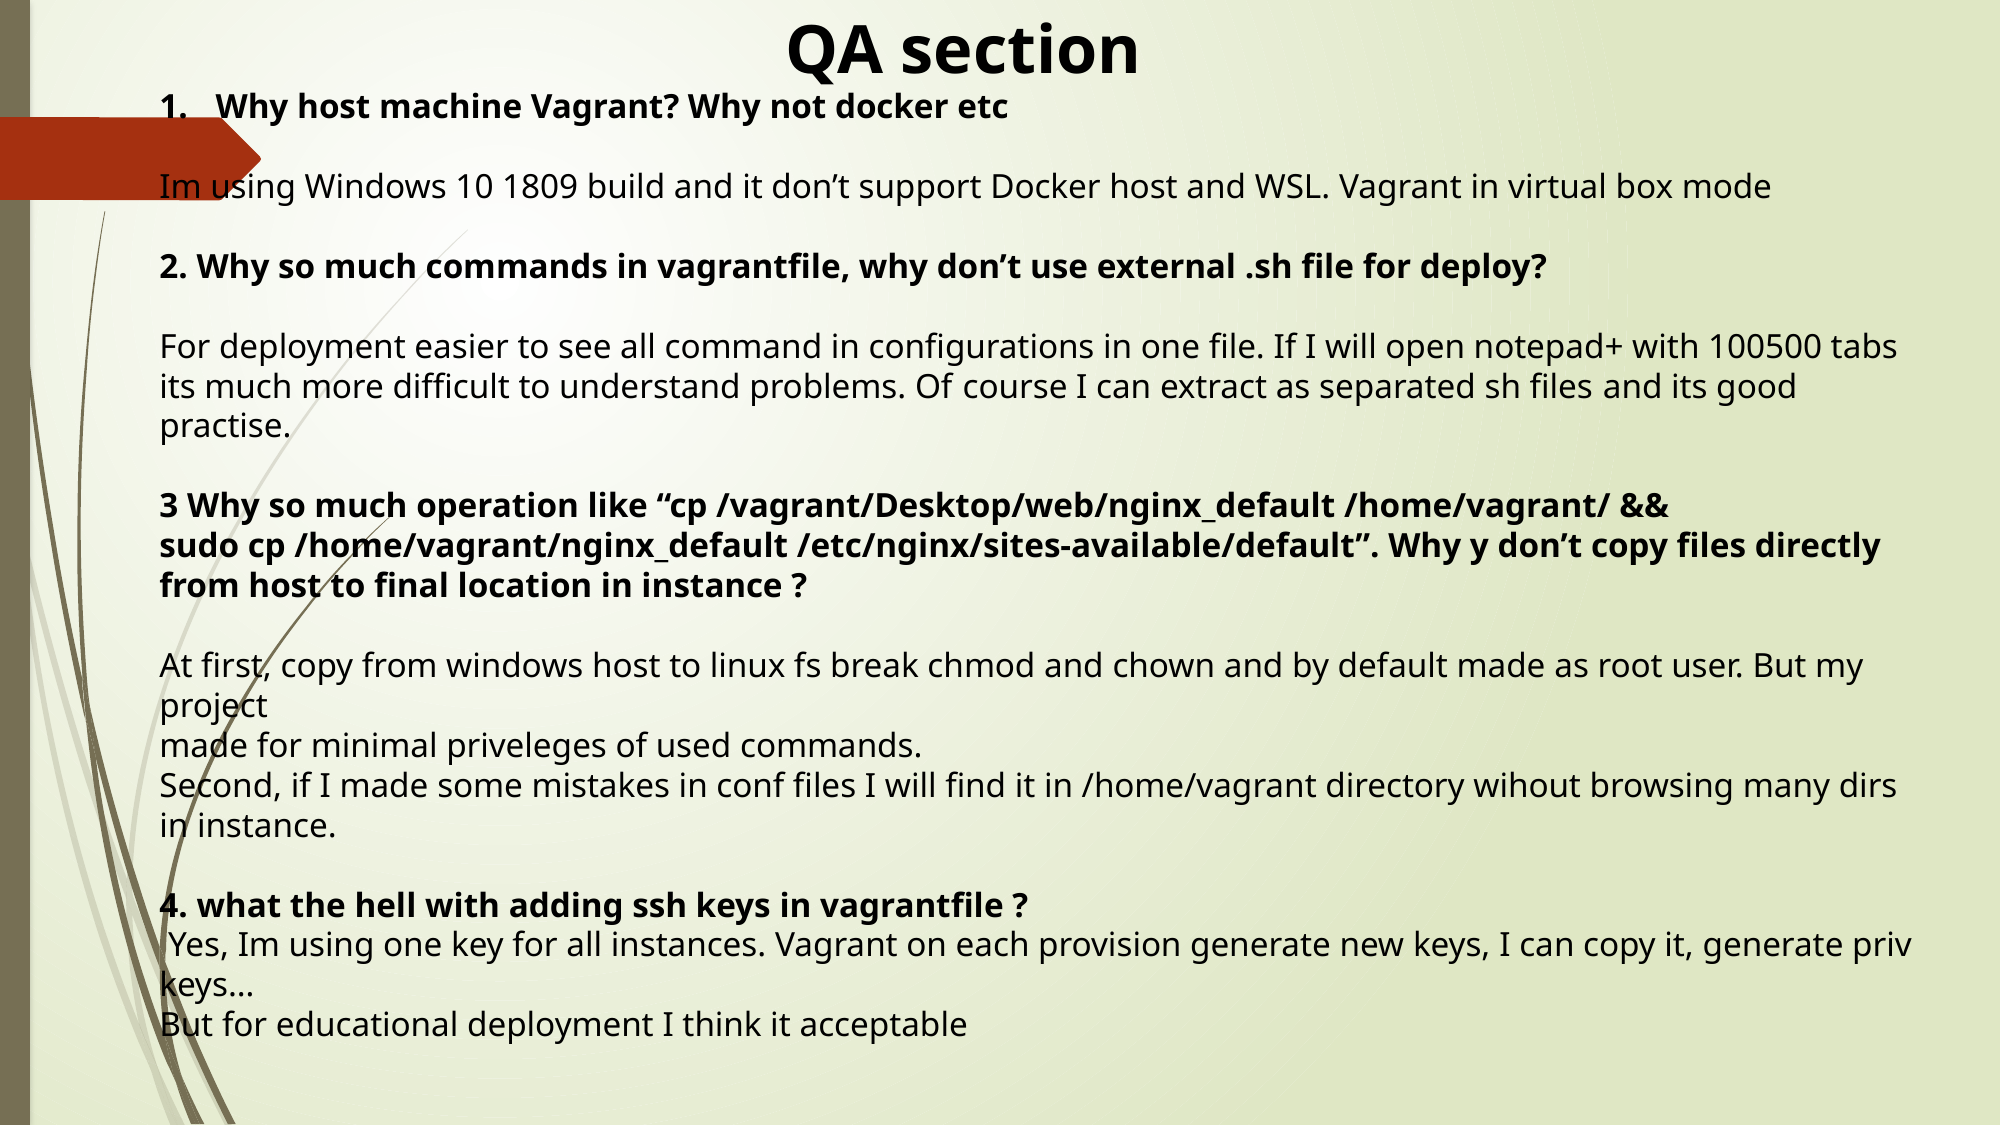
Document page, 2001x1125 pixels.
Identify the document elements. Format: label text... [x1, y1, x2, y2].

text_box Why host machine Vagrant? Why not docker etc Im using Windows 10 1809 build and it don’t support Docker host and WSL. Vagrant in virtual box mode 2. Why so much commands in vagrantfile, why don’t use external .sh file for deploy? For deployment easier to see all command in configurations in one file. If I will open notepad+ with 100500 tabs its much more difficult to understand problems. Of course I can extract as separated sh files and its good practise. 3 Why so much operation like “cp /vagrant/Desktop/web/nginx_default /home/vagrant/ && sudo cp /home/vagrant/nginx_default /etc/nginx/sites-available/default”. Why y don’t copy files directly from host to final location in instance ? At first, copy from windows host to linux fs break chmod and chown and by default made as root user. But my project made for minimal priveleges of used commands. Second, if I made some mistakes in conf files I will find it in /home/vagrant directory wihout browsing many dirs in instance. 4. what the hell with adding ssh keys in vagrantfile ? Yes, Im using one key for all instances. Vagrant on each provision generate new keys, I can copy it, generate priv keys… But for educational deployment I think it acceptable [144, 77, 1948, 1051]
text_box QA section [770, 0, 1157, 77]
